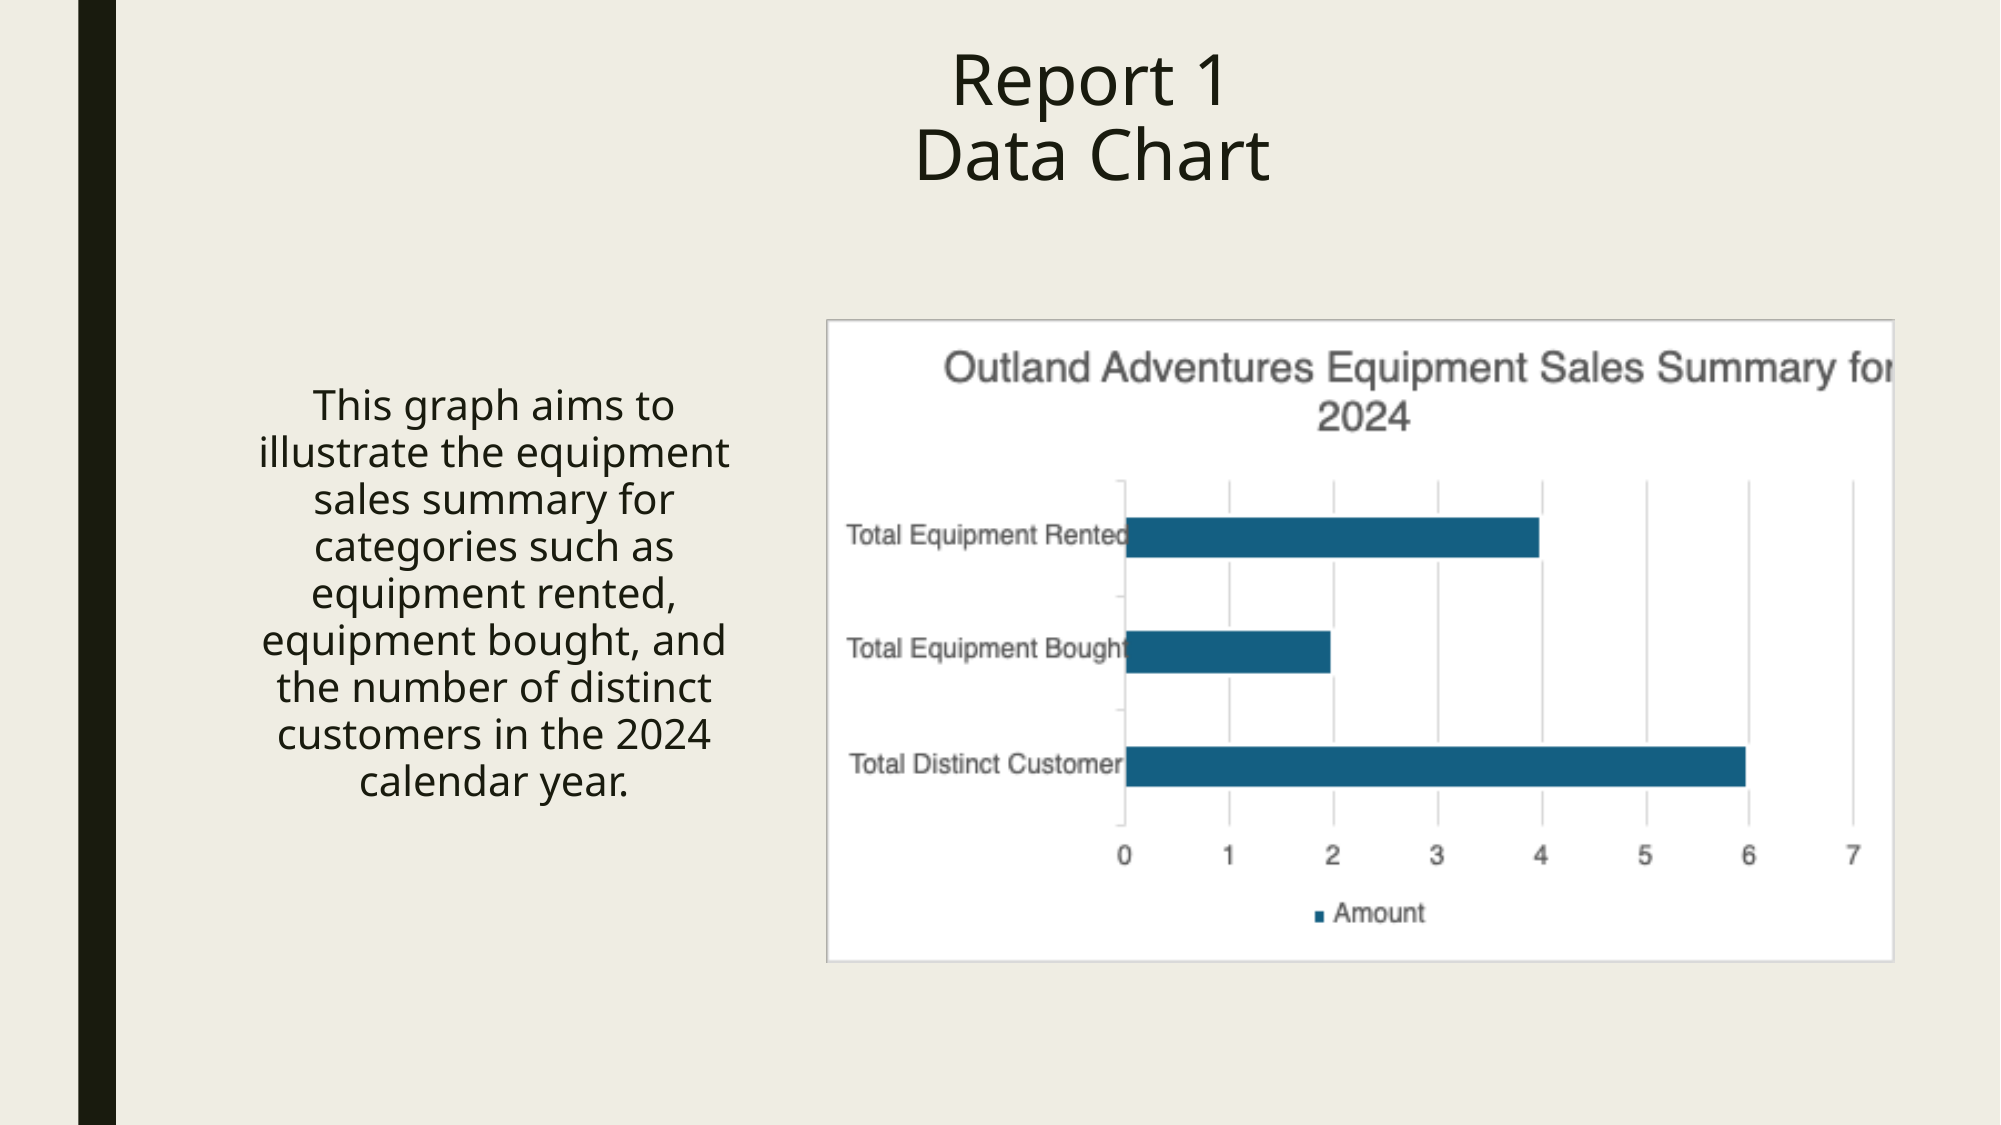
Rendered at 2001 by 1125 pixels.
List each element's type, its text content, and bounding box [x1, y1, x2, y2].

picture [825, 318, 1895, 963]
title Report 1 Data Chart [619, 37, 1566, 282]
list This graph aims to illustrate the equipment sales summary for categories such as equipment rented, equipment bought, and the number of distinct customers in the 2024 calendar year. [225, 375, 764, 963]
